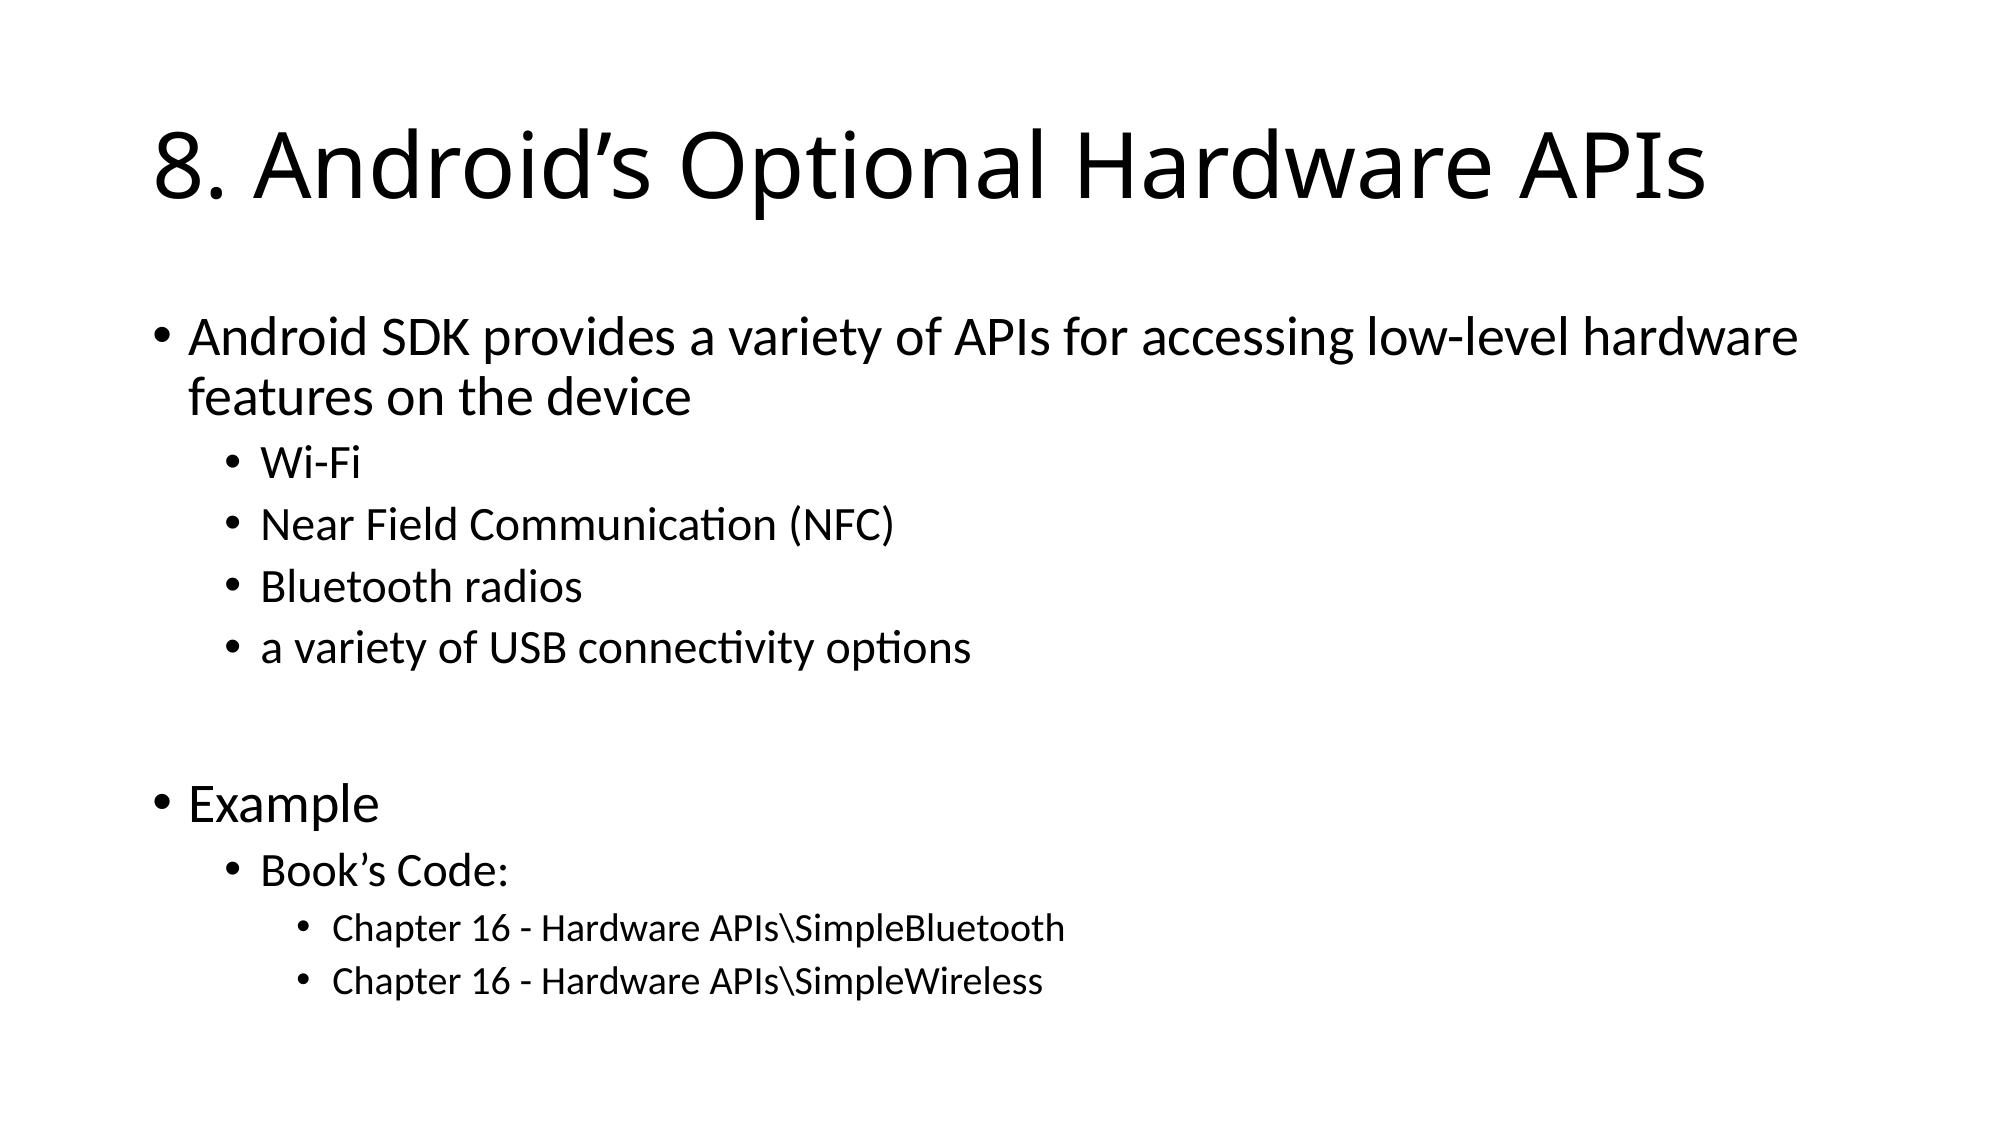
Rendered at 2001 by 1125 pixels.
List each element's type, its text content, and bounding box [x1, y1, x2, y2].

title 8. Android’s Optional Hardware APIs [137, 59, 1863, 278]
list Android SDK provides a variety of APIs for accessing low-level hardware features on the device Wi-Fi Near Field Communication (NFC) Bluetooth radios a variety of USB connectivity options Example Book’s Code: Chapter 16 - Hardware APIs\SimpleBluetooth Chapter 16 - Hardware APIs\SimpleWireless [137, 299, 1863, 1014]
